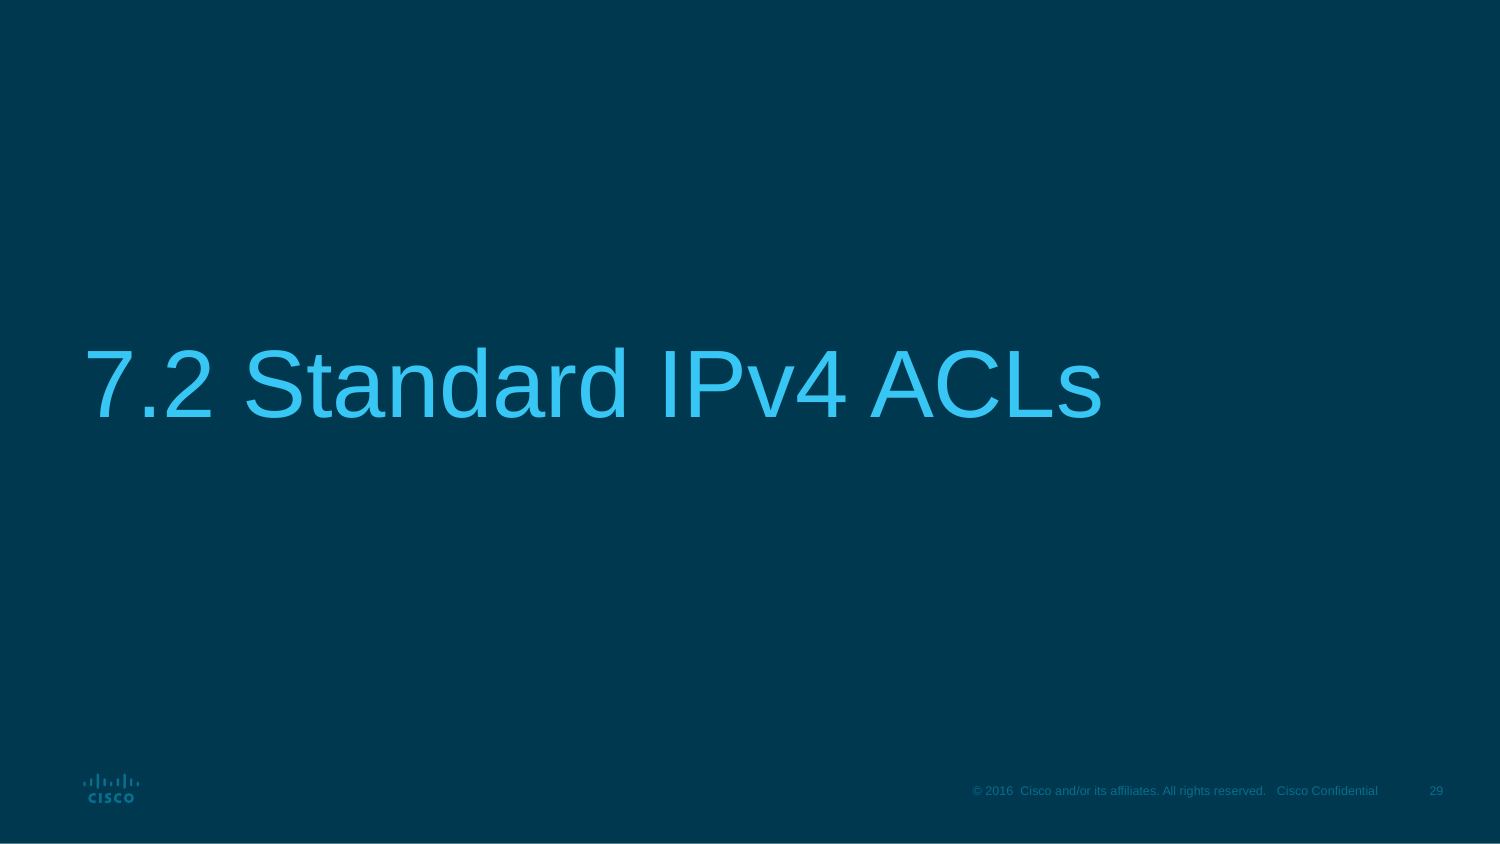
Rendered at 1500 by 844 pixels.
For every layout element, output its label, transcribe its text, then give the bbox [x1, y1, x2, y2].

title 7.2 Standard IPv4 ACLs [68, 150, 1315, 446]
